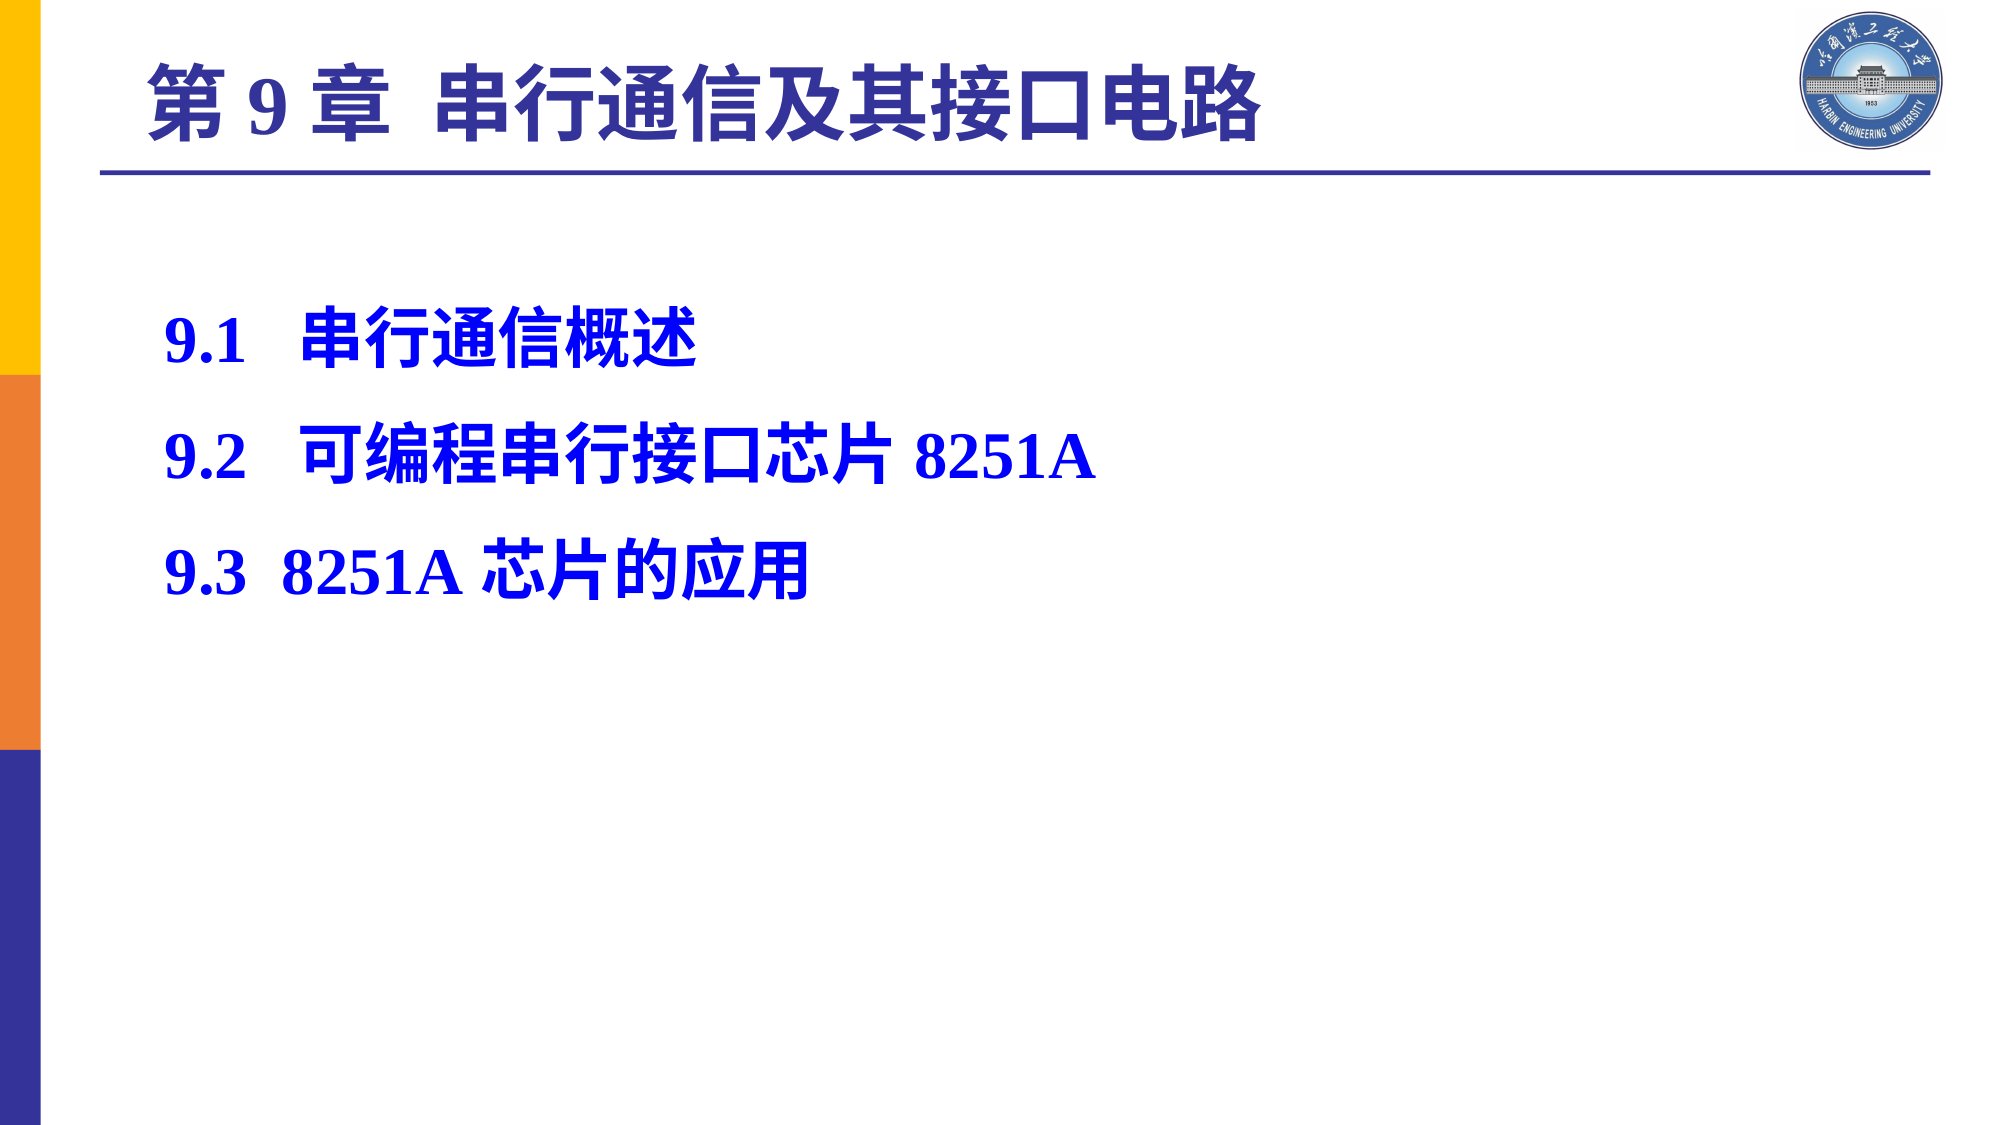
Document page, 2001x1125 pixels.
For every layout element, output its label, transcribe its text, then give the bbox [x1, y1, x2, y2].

list 9.1 串行通信概述 9.2 可编程串行接口芯片8251A 9.3 8251A芯片的应用 [149, 264, 1417, 950]
title 第9章 串行通信及其接口电路 [90, 42, 1578, 173]
picture [1538, 9, 1979, 165]
